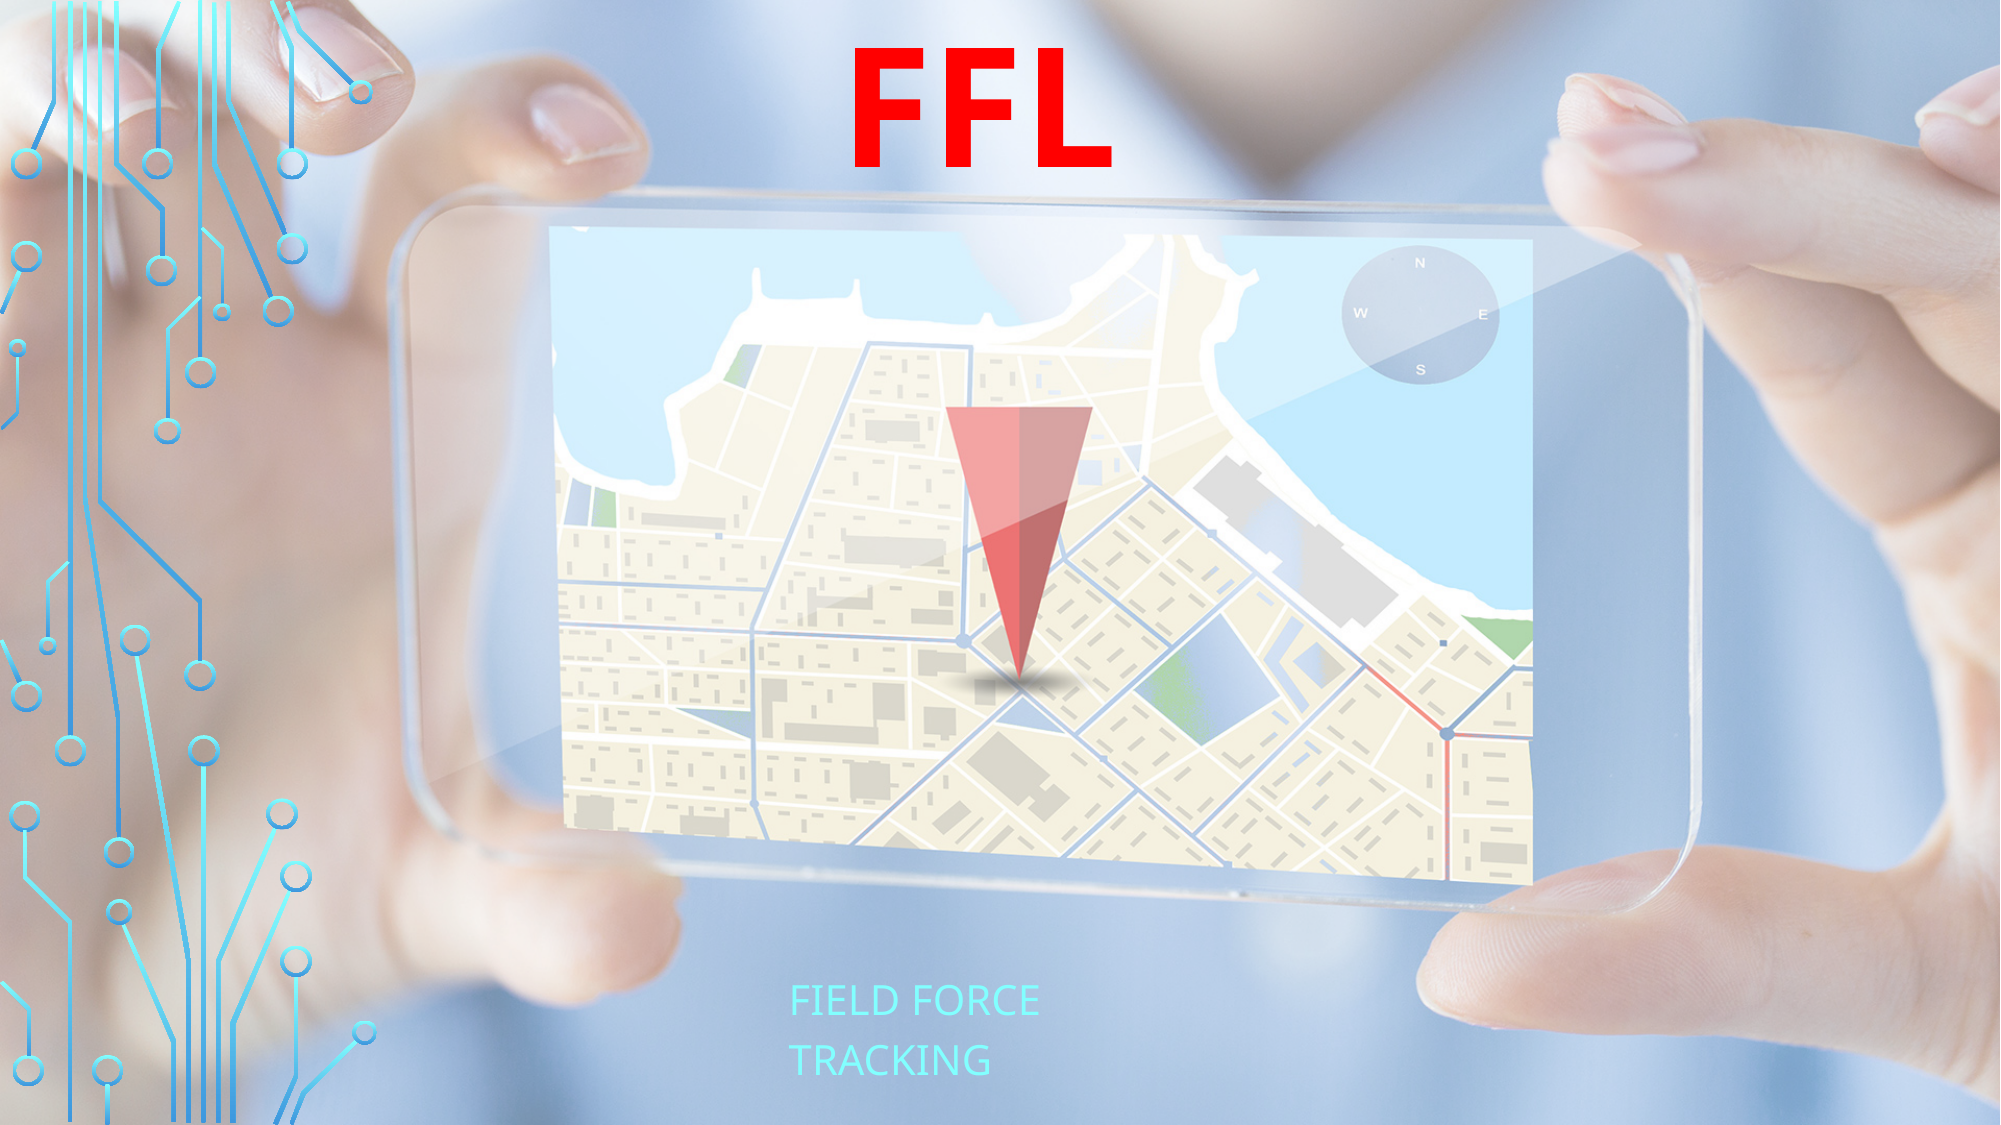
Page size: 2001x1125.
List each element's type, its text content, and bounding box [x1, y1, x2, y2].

subtitle Field force tracking [773, 956, 1216, 1042]
title ffl [741, 0, 1216, 212]
